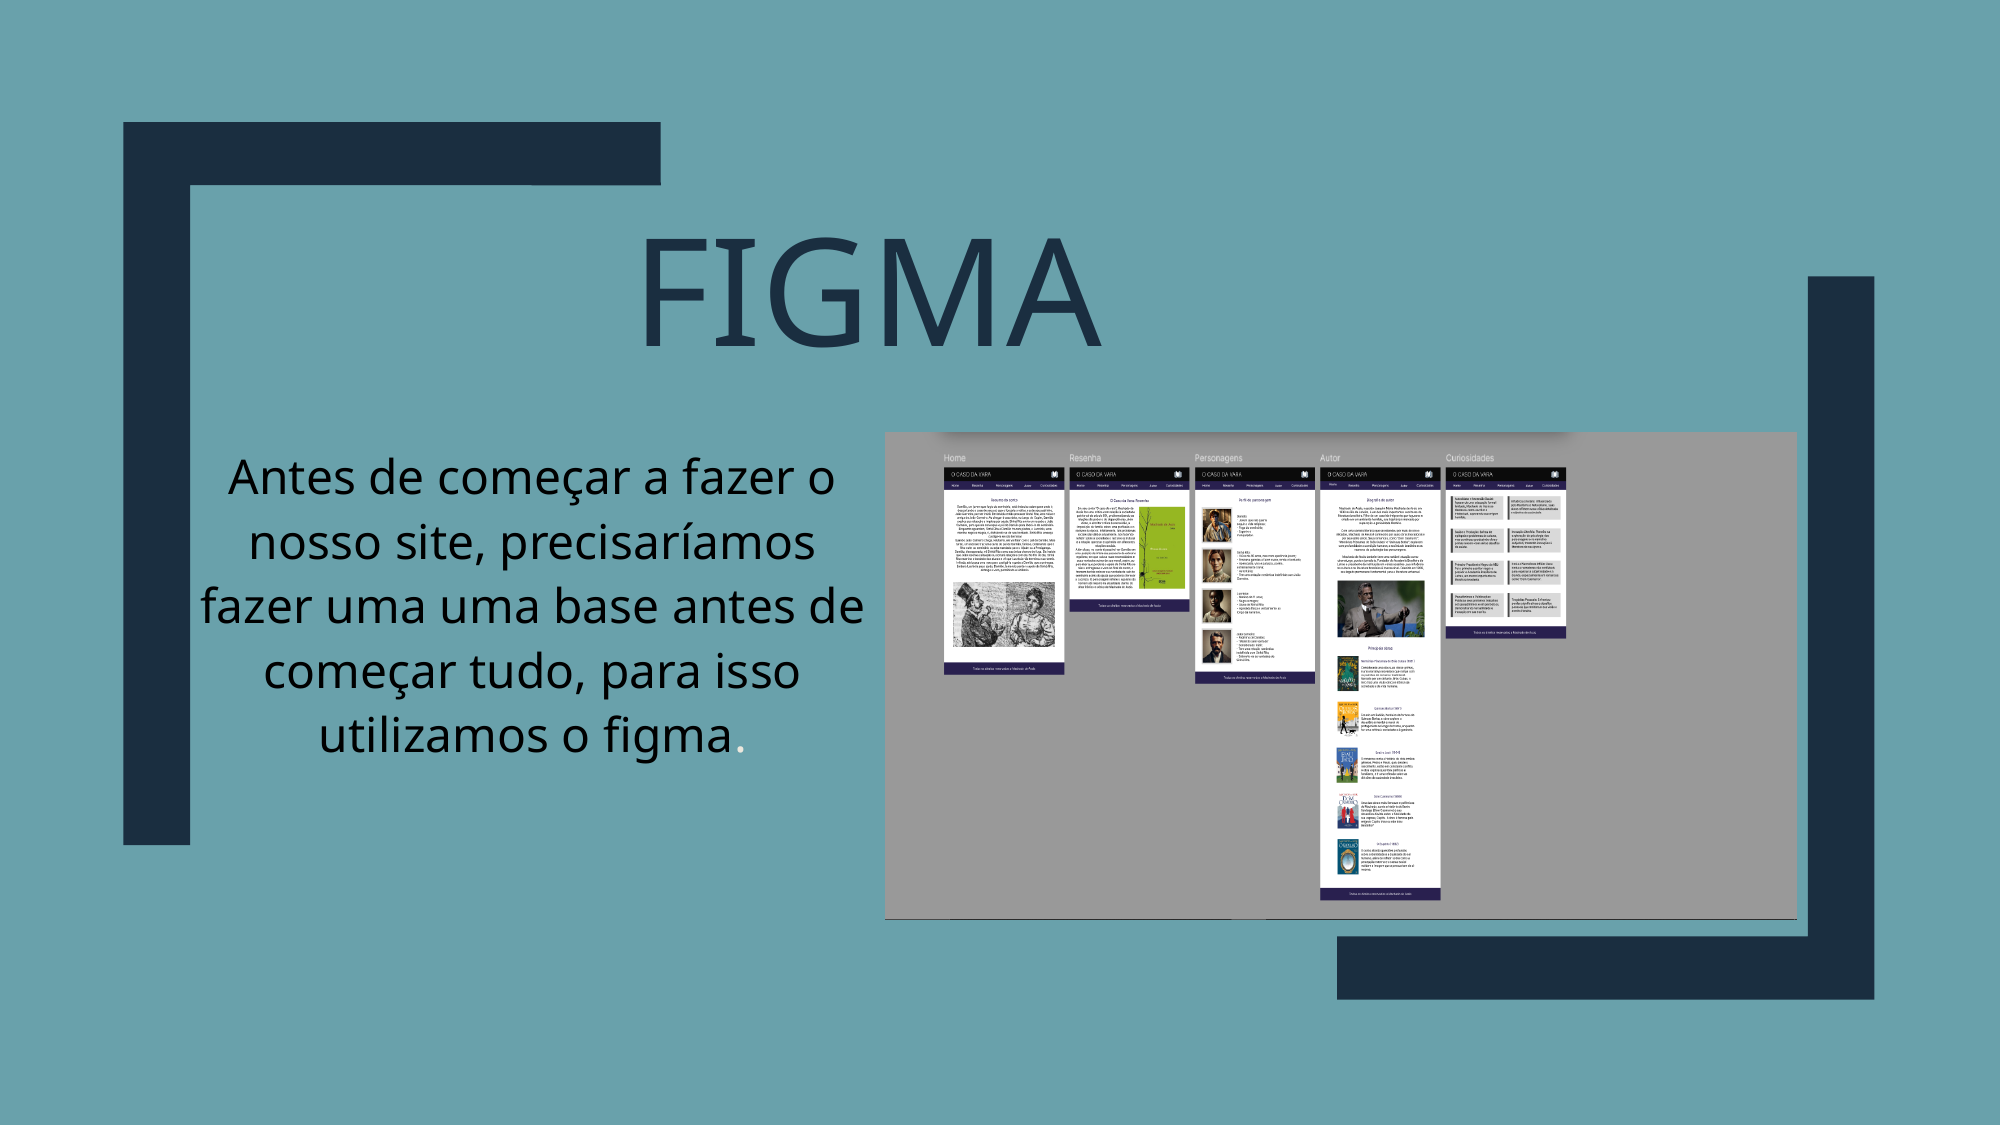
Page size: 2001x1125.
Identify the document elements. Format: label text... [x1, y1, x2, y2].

title FIGMA [181, 226, 1553, 386]
subtitle Antes de começar a fazer o nosso site, precisaríamos fazer uma uma base antes de começar tudo, para isso utilizamos o figma. [181, 432, 884, 859]
picture [884, 432, 1797, 920]
